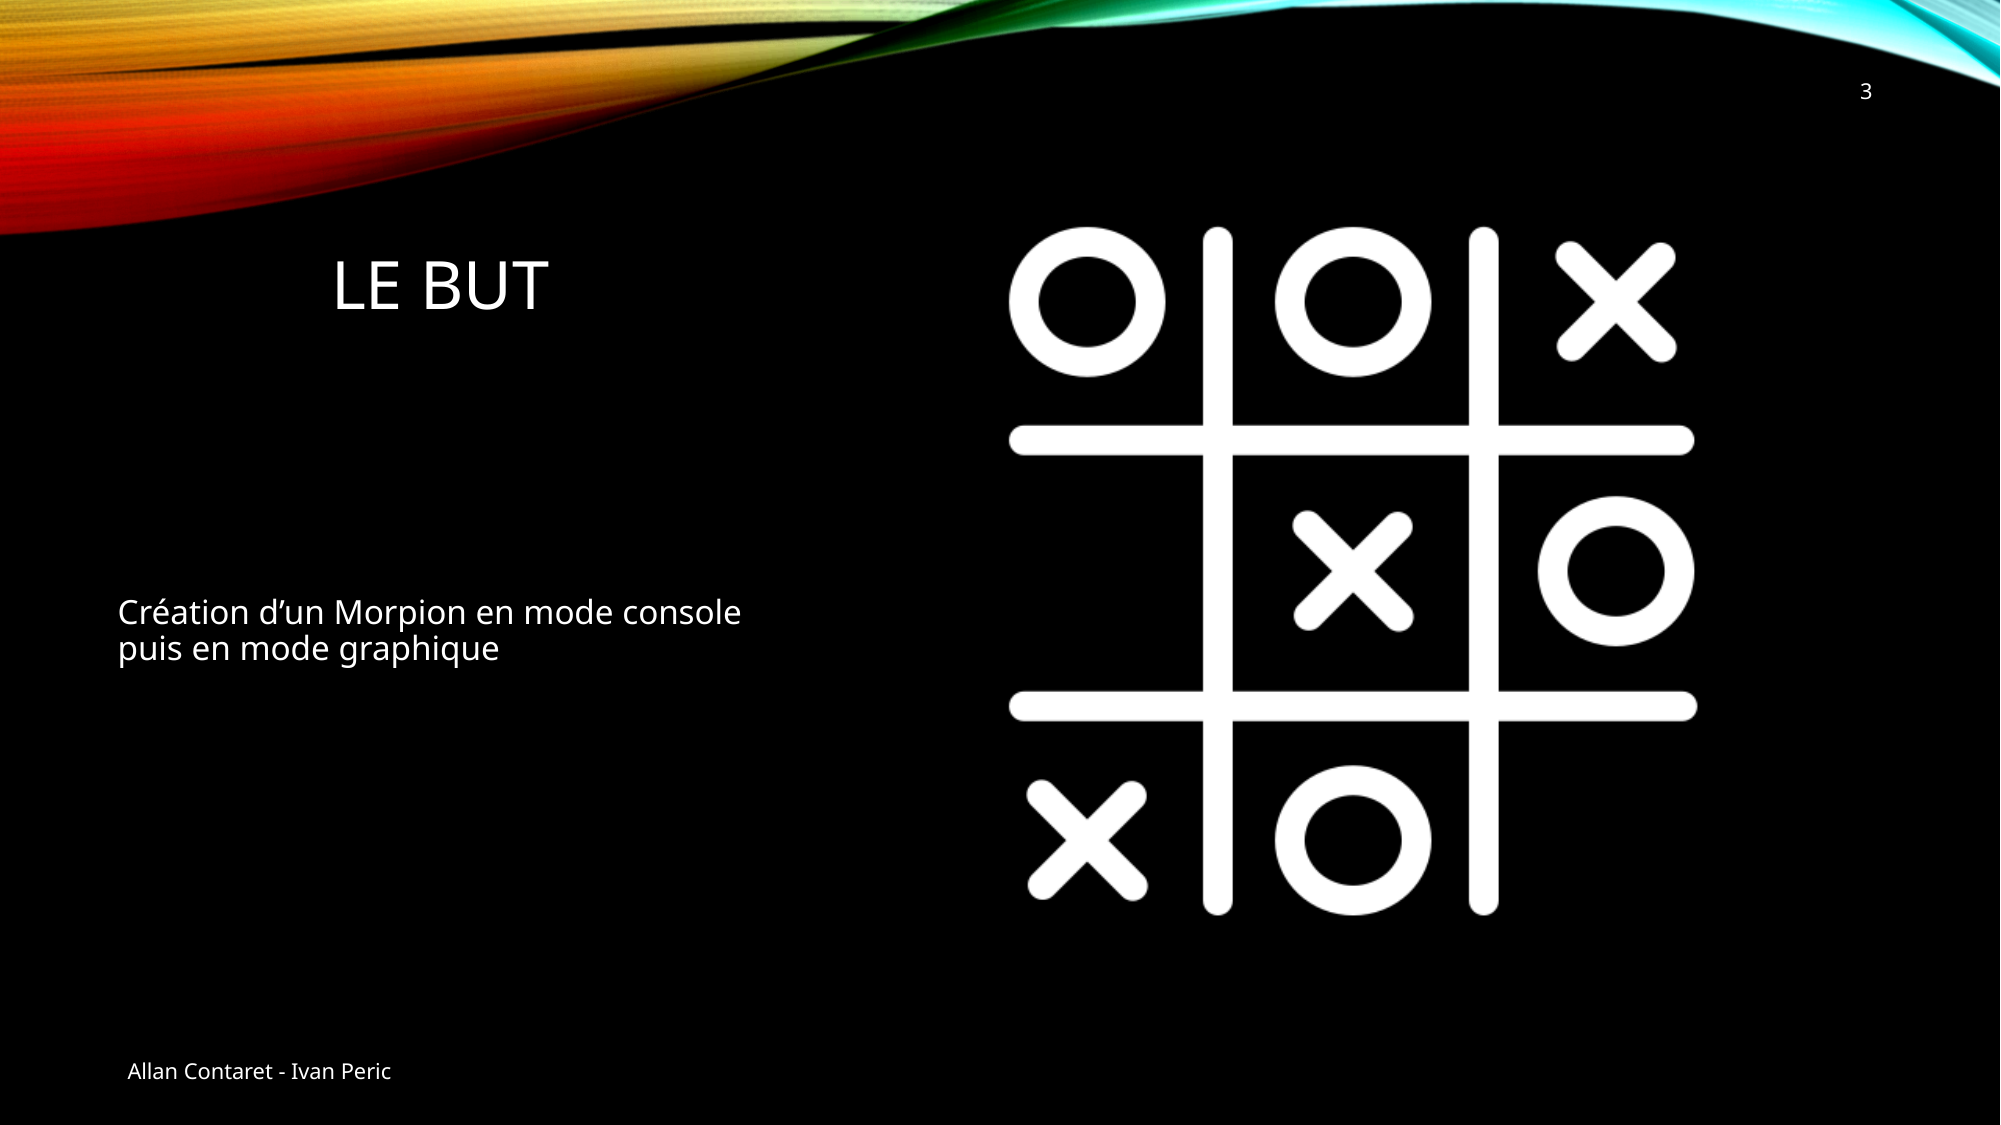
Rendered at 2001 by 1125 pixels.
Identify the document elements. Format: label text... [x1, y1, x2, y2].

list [953, 170, 1754, 972]
title Le but [102, 69, 778, 332]
picture [0, 0, 2000, 237]
slide_number 3 [1437, 62, 1888, 123]
footer Allan Contaret - Ivan Peric [112, 1042, 1388, 1103]
list Création d’un Morpion en mode console puis en mode graphique [102, 588, 778, 1096]
